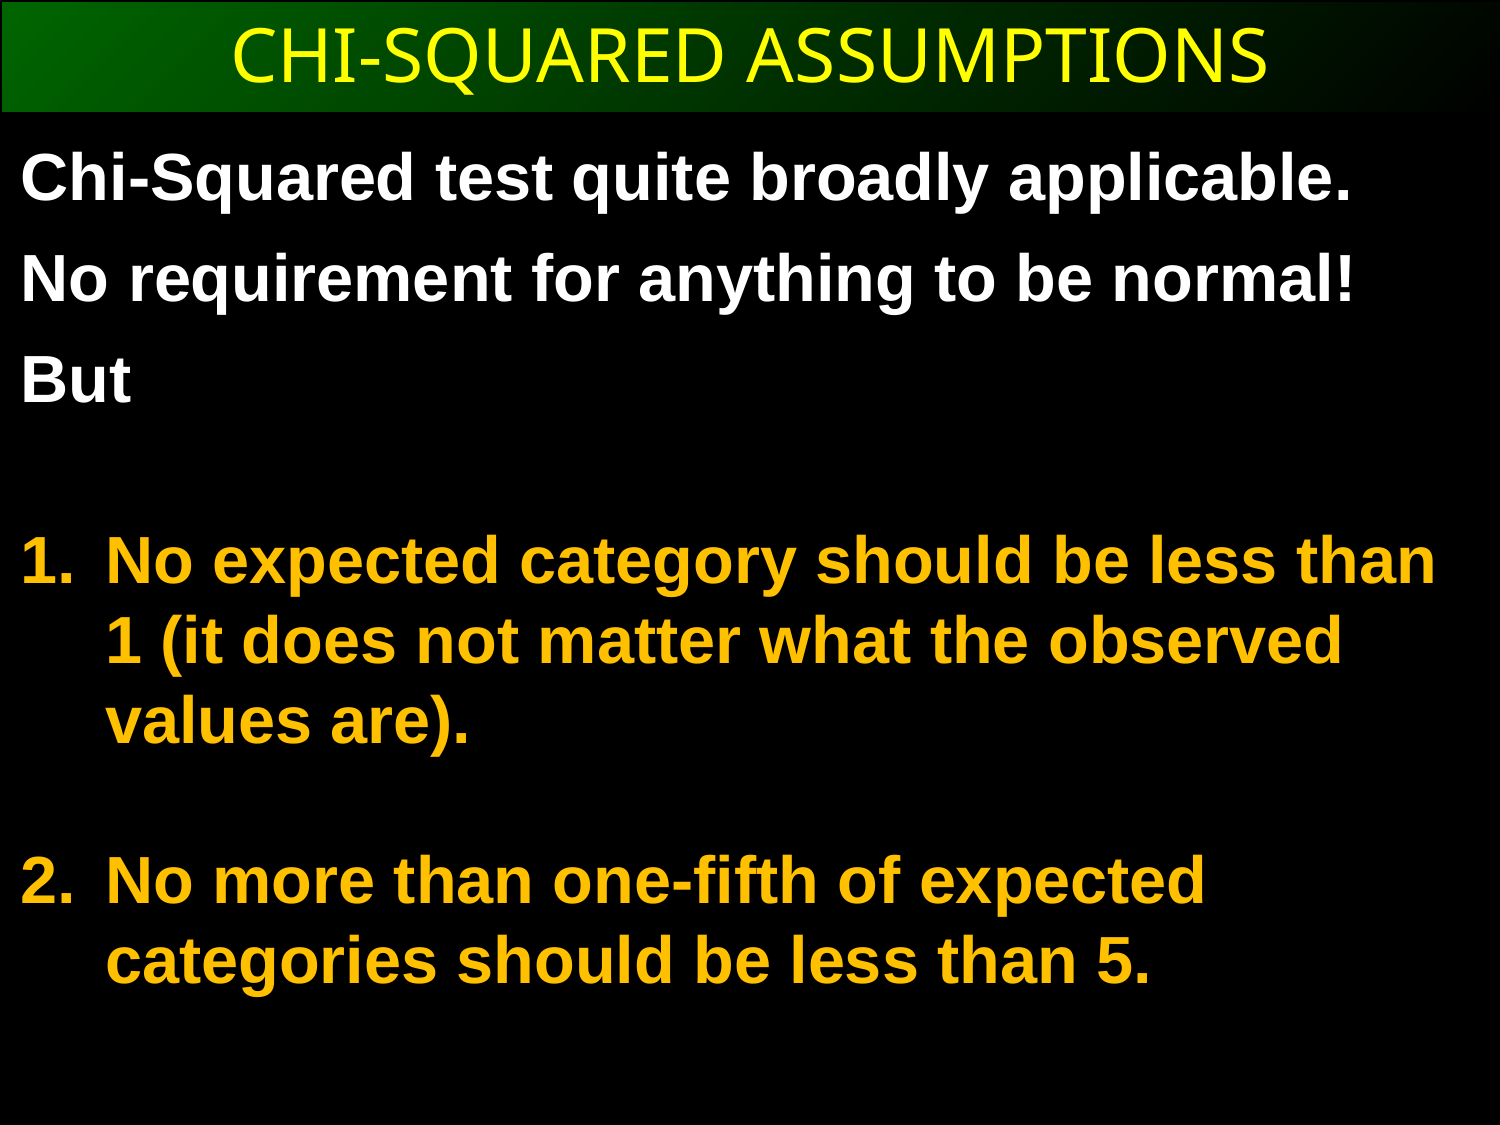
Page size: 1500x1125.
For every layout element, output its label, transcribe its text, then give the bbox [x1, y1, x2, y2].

text_box Chi-Squared test quite broadly applicable. No requirement for anything to be normal! But No expected category should be less than 1 (it does not matter what the observed values are). No more than one-fifth of expected categories should be less than 5. [5, 118, 1500, 1125]
text_box CHI-SQUARED ASSUMPTIONS [0, 0, 1500, 114]
